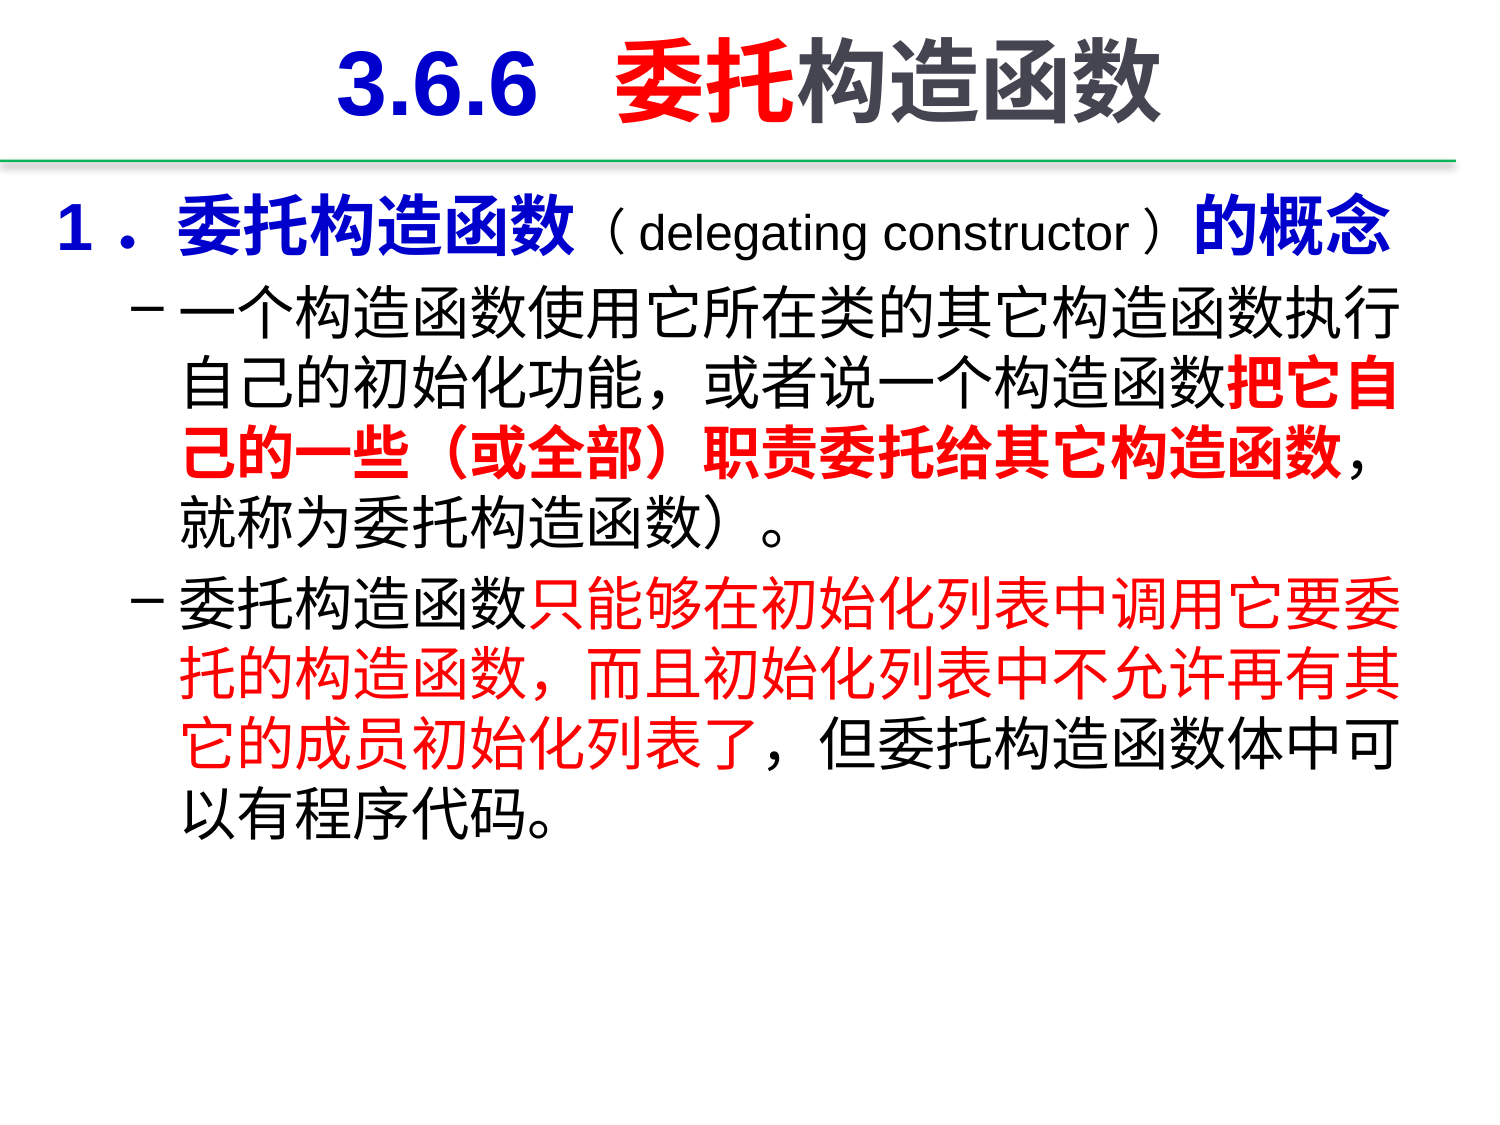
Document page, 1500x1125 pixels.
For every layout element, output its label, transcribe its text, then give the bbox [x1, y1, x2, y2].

title 3.6.6 委托构造函数 [75, 12, 1425, 146]
list 1．委托构造函数（delegating constructor）的概念 一个构造函数使用它所在类的其它构造函数执行自己的初始化功能，或者说一个构造函数把它自己的一些（或全部）职责委托给其它构造函数，就称为委托构造函数）。 委托构造函数只能够在初始化列表中调用它要委托的构造函数，而且初始化列表中不允许再有其它的成员初始化列表了，但委托构造函数体中可以有程序代码。 [41, 176, 1456, 1025]
